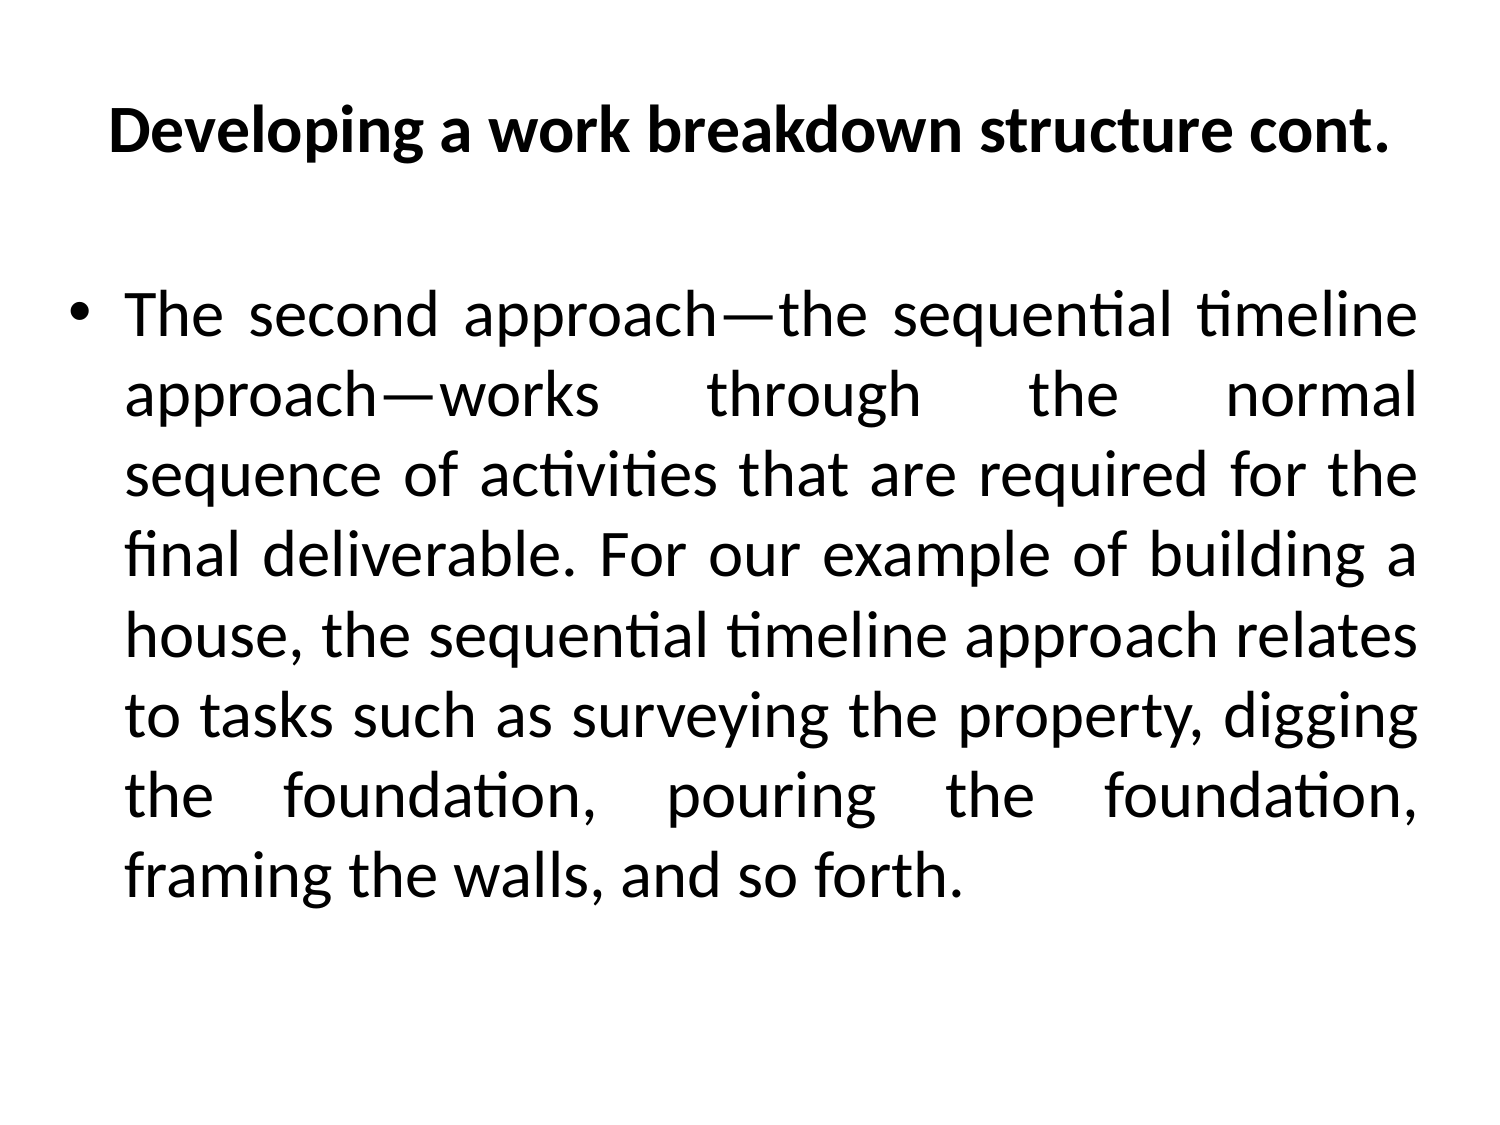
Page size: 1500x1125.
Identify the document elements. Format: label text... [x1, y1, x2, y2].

title Developing a work breakdown structure cont. [74, 42, 1426, 209]
list The second approach—the sequential timeline approach—works through the normal sequence of activities that are required for the final deliverable. For our example of building a house, the sequential timeline approach relates to tasks such as surveying the property, digging the foundation, pouring the foundation, framing the walls, and so forth. [52, 262, 1436, 1071]
